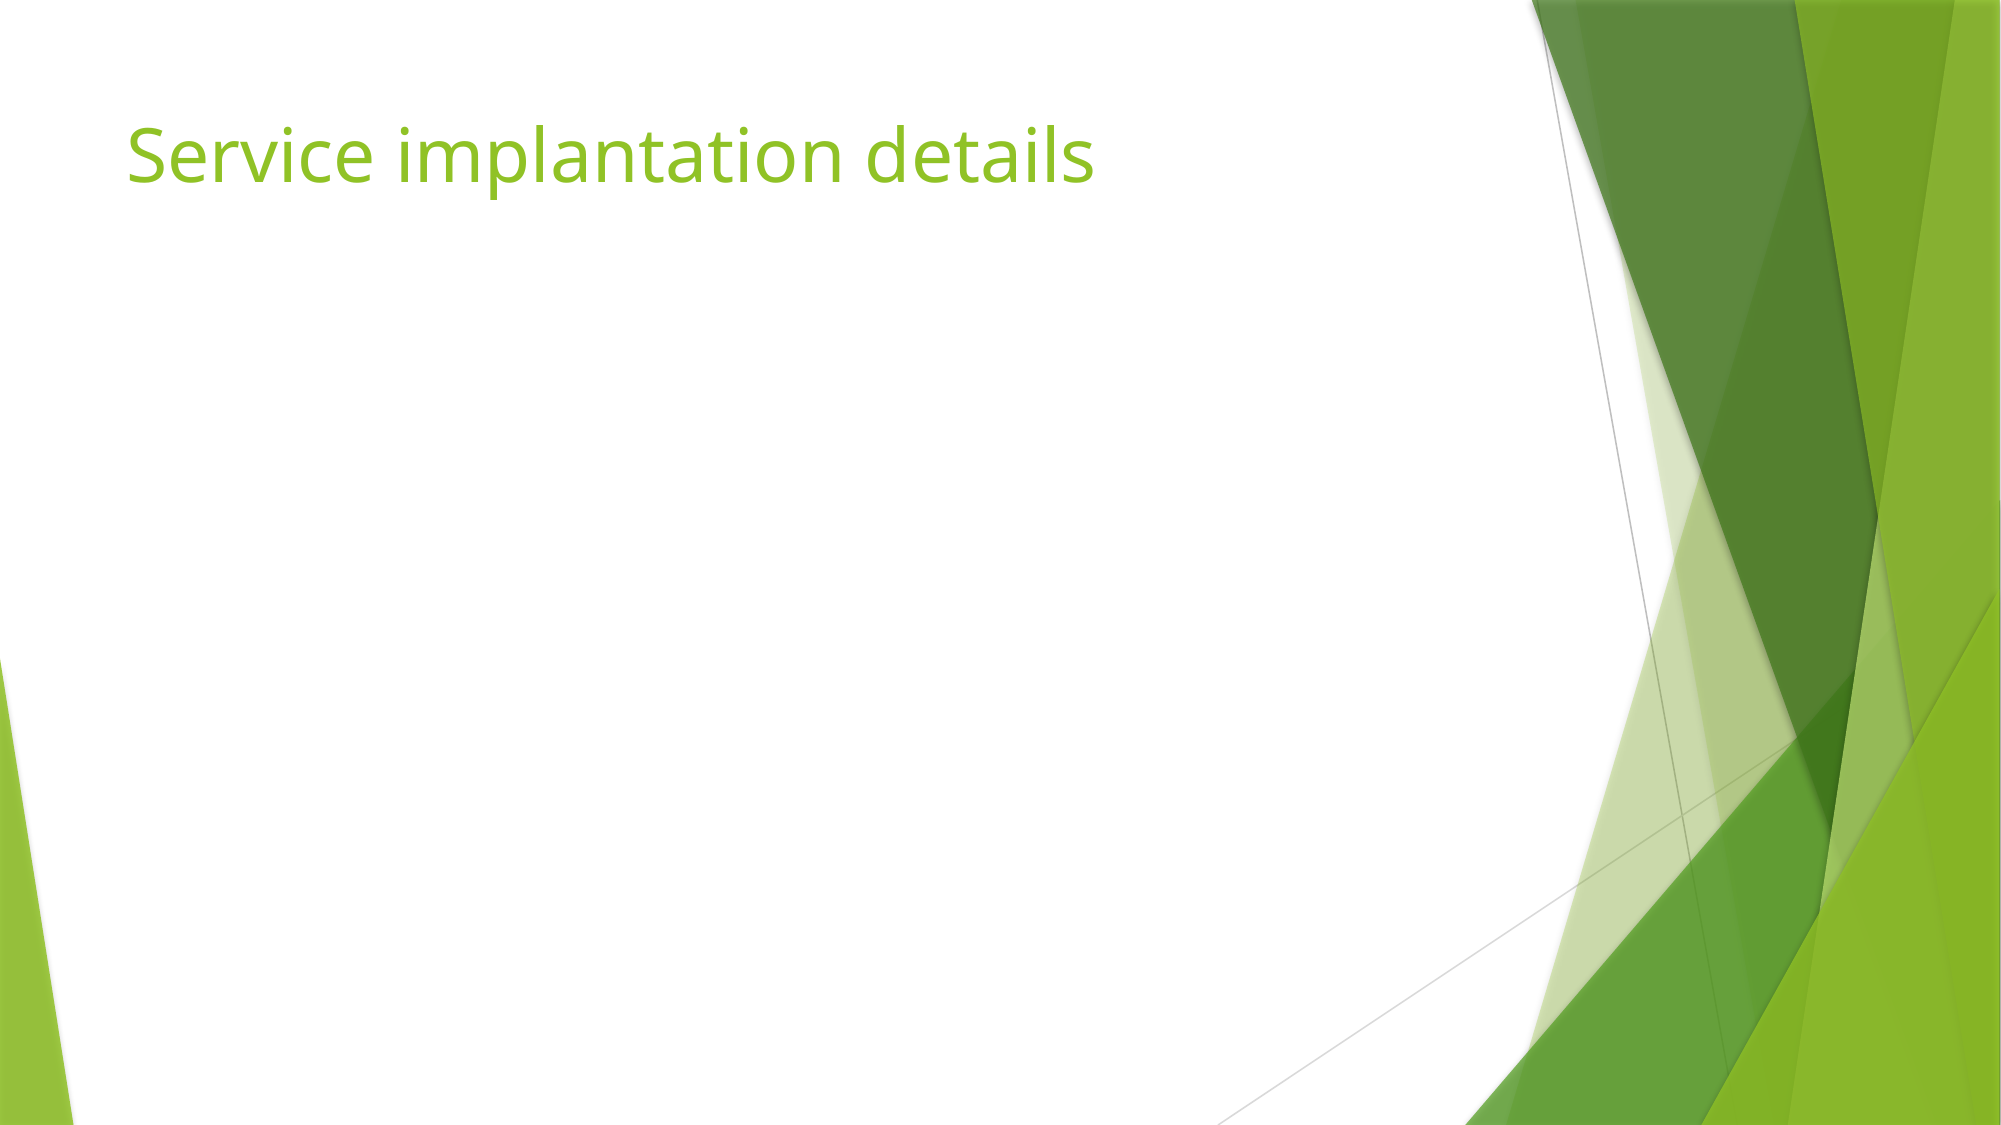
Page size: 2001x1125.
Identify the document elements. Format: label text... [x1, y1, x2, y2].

title Service implantation details [111, 99, 1522, 317]
